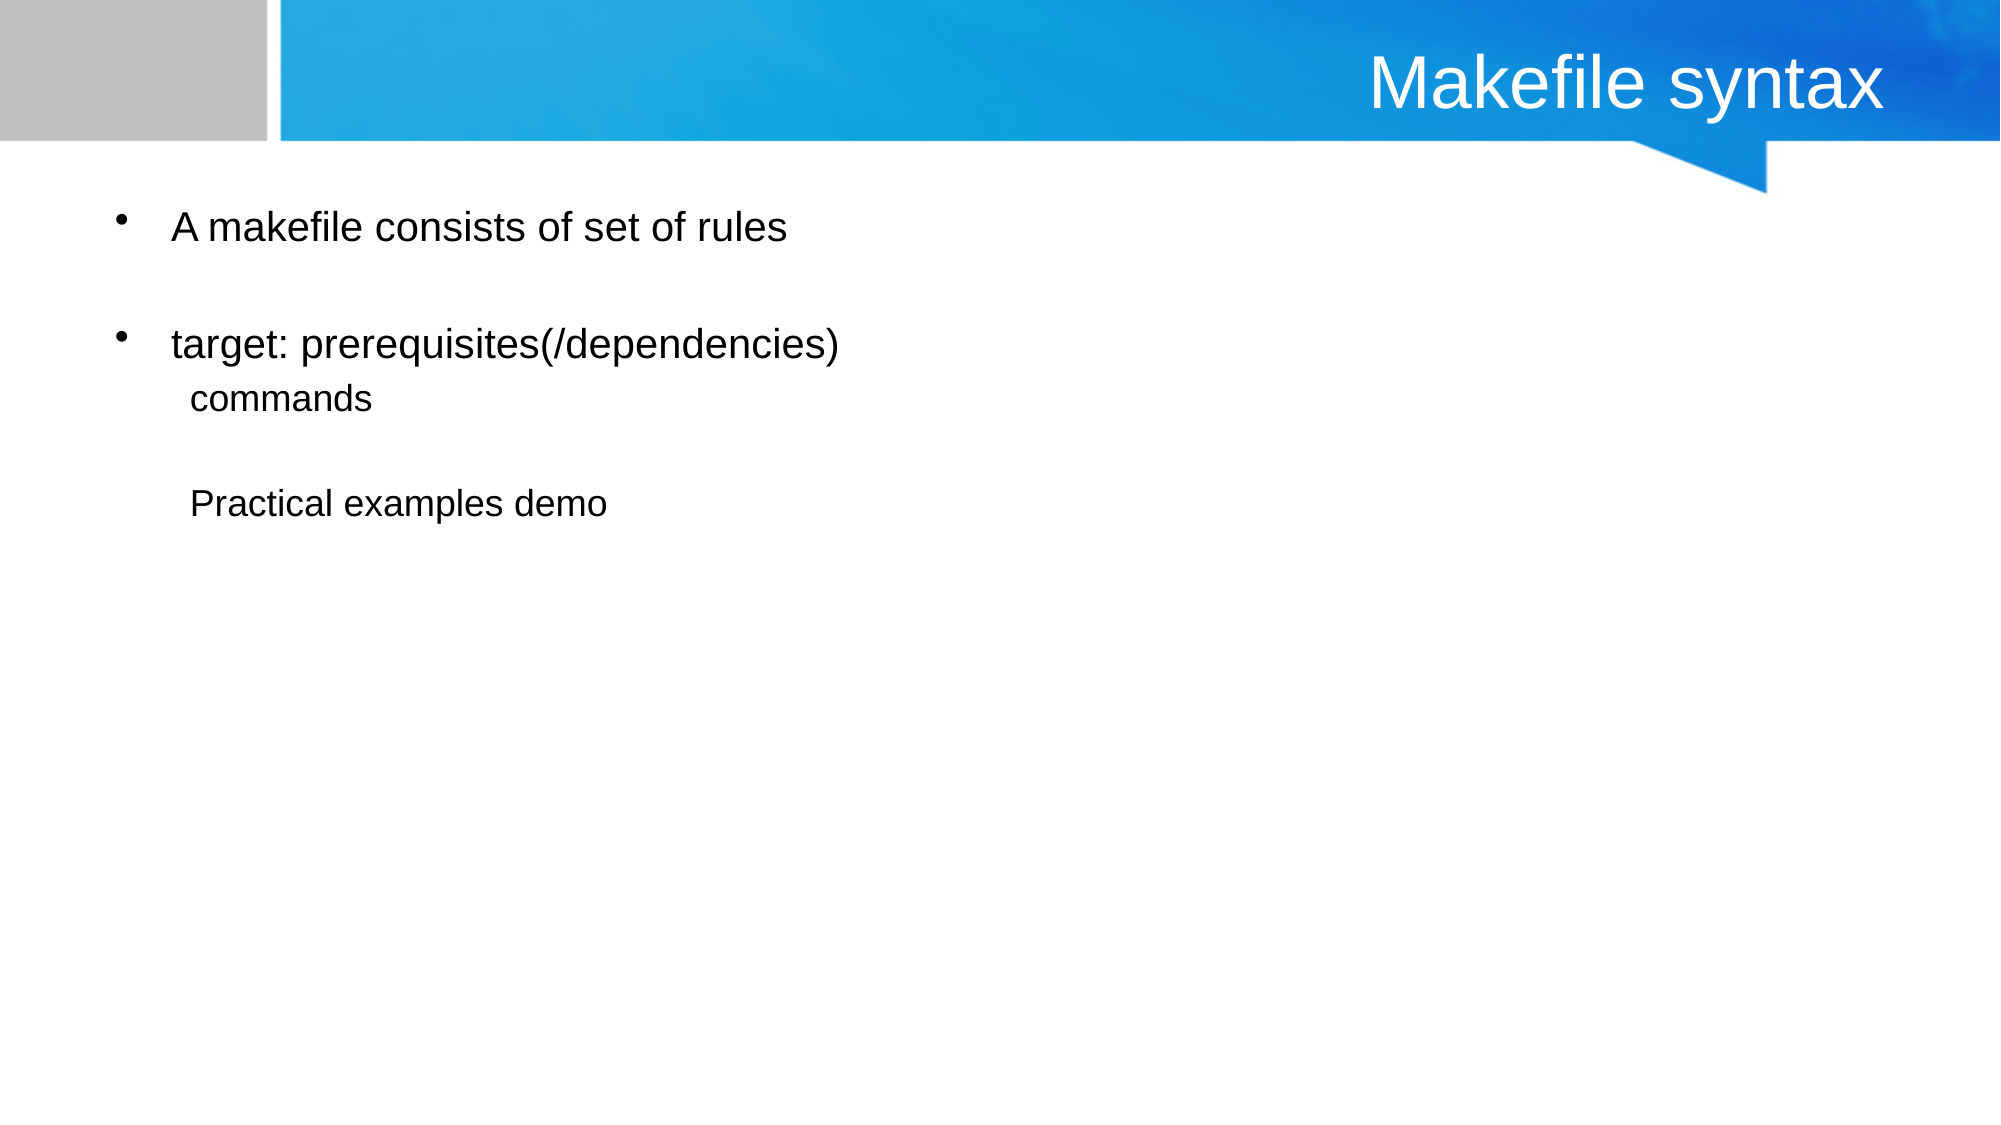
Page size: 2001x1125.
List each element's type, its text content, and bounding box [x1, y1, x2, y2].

title Makefile syntax [99, 30, 1901, 127]
list A makefile consists of set of rules target: prerequisites(/dependencies) commands Practical examples demo [99, 192, 1901, 1006]
picture [0, 0, 2000, 1125]
